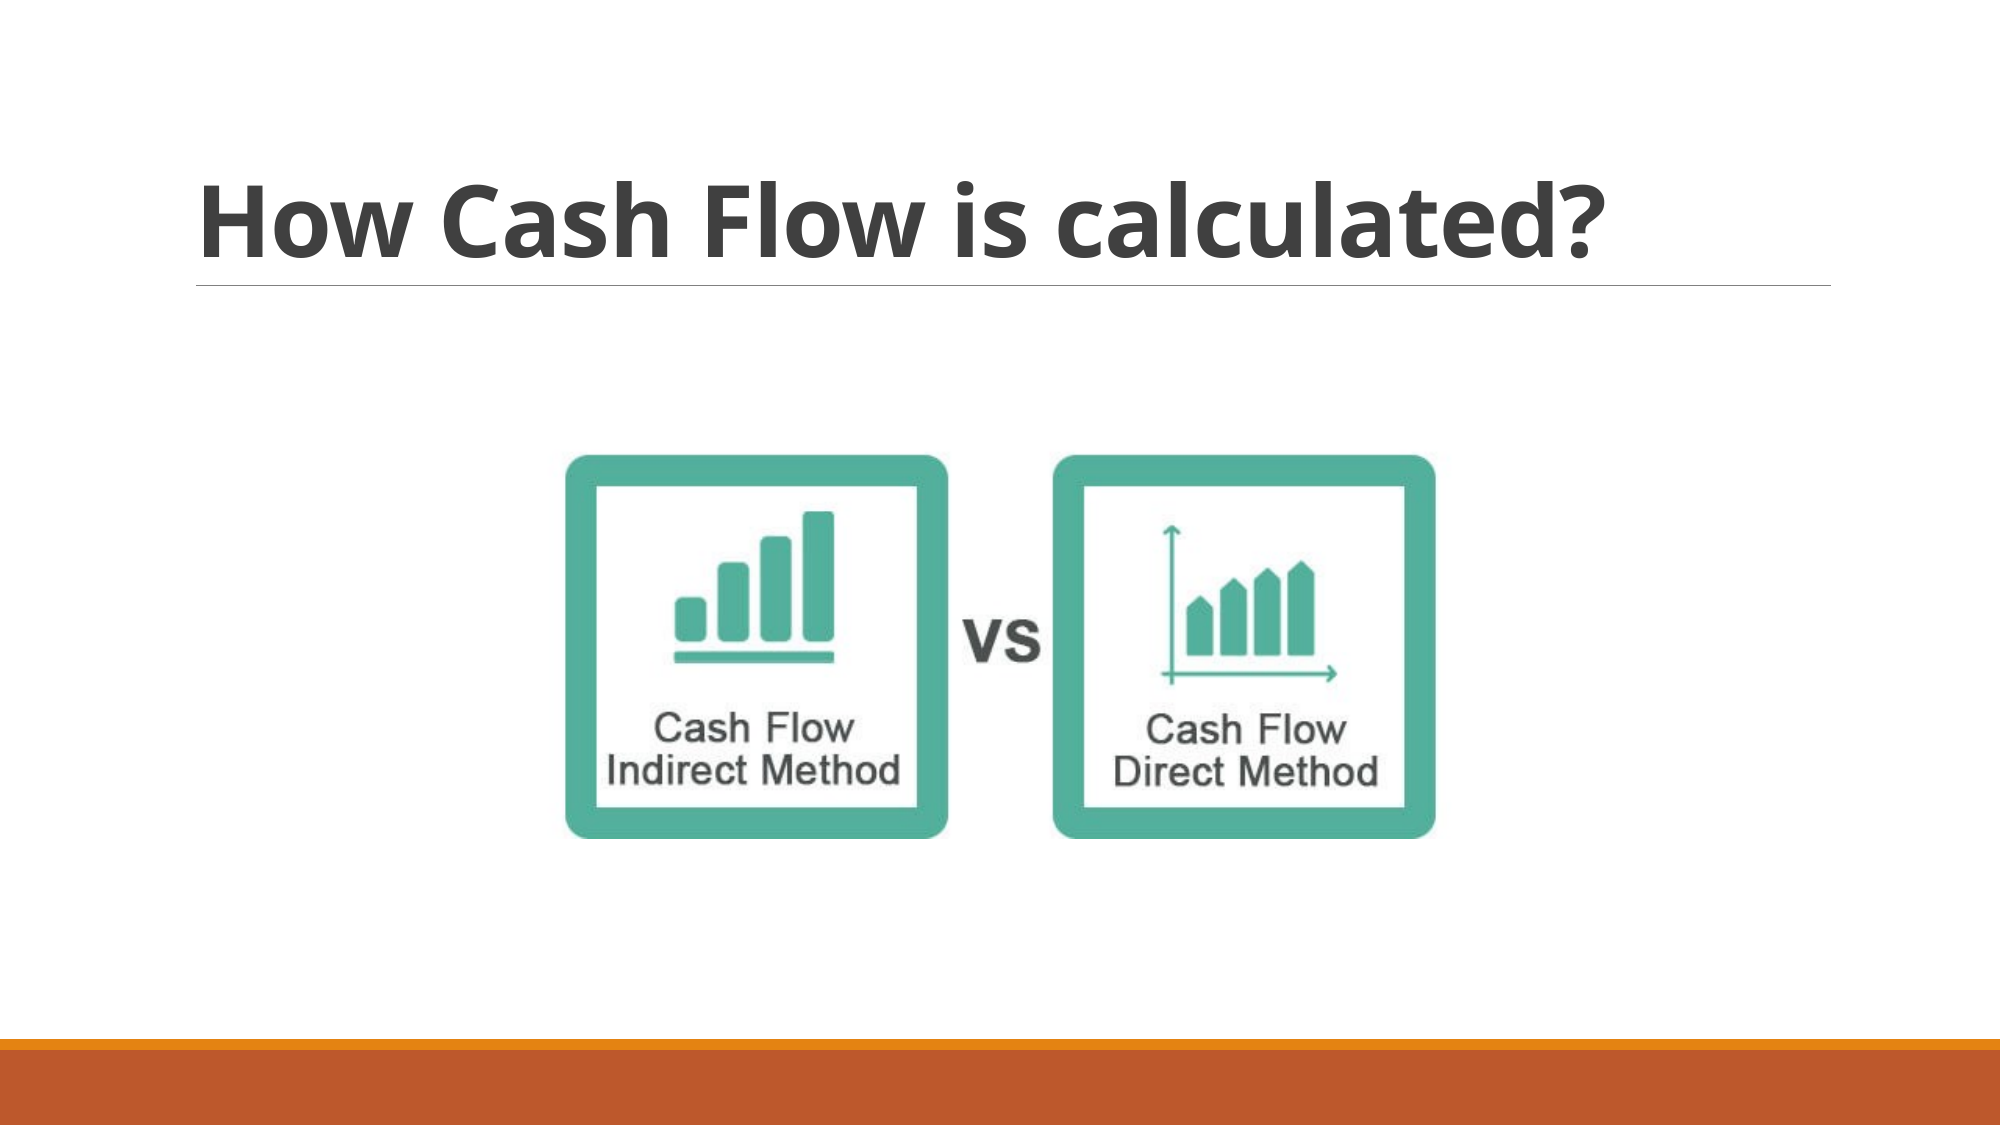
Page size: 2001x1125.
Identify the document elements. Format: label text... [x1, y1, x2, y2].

title How Cash Flow is calculated? [180, 47, 1830, 285]
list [524, 426, 1476, 839]
